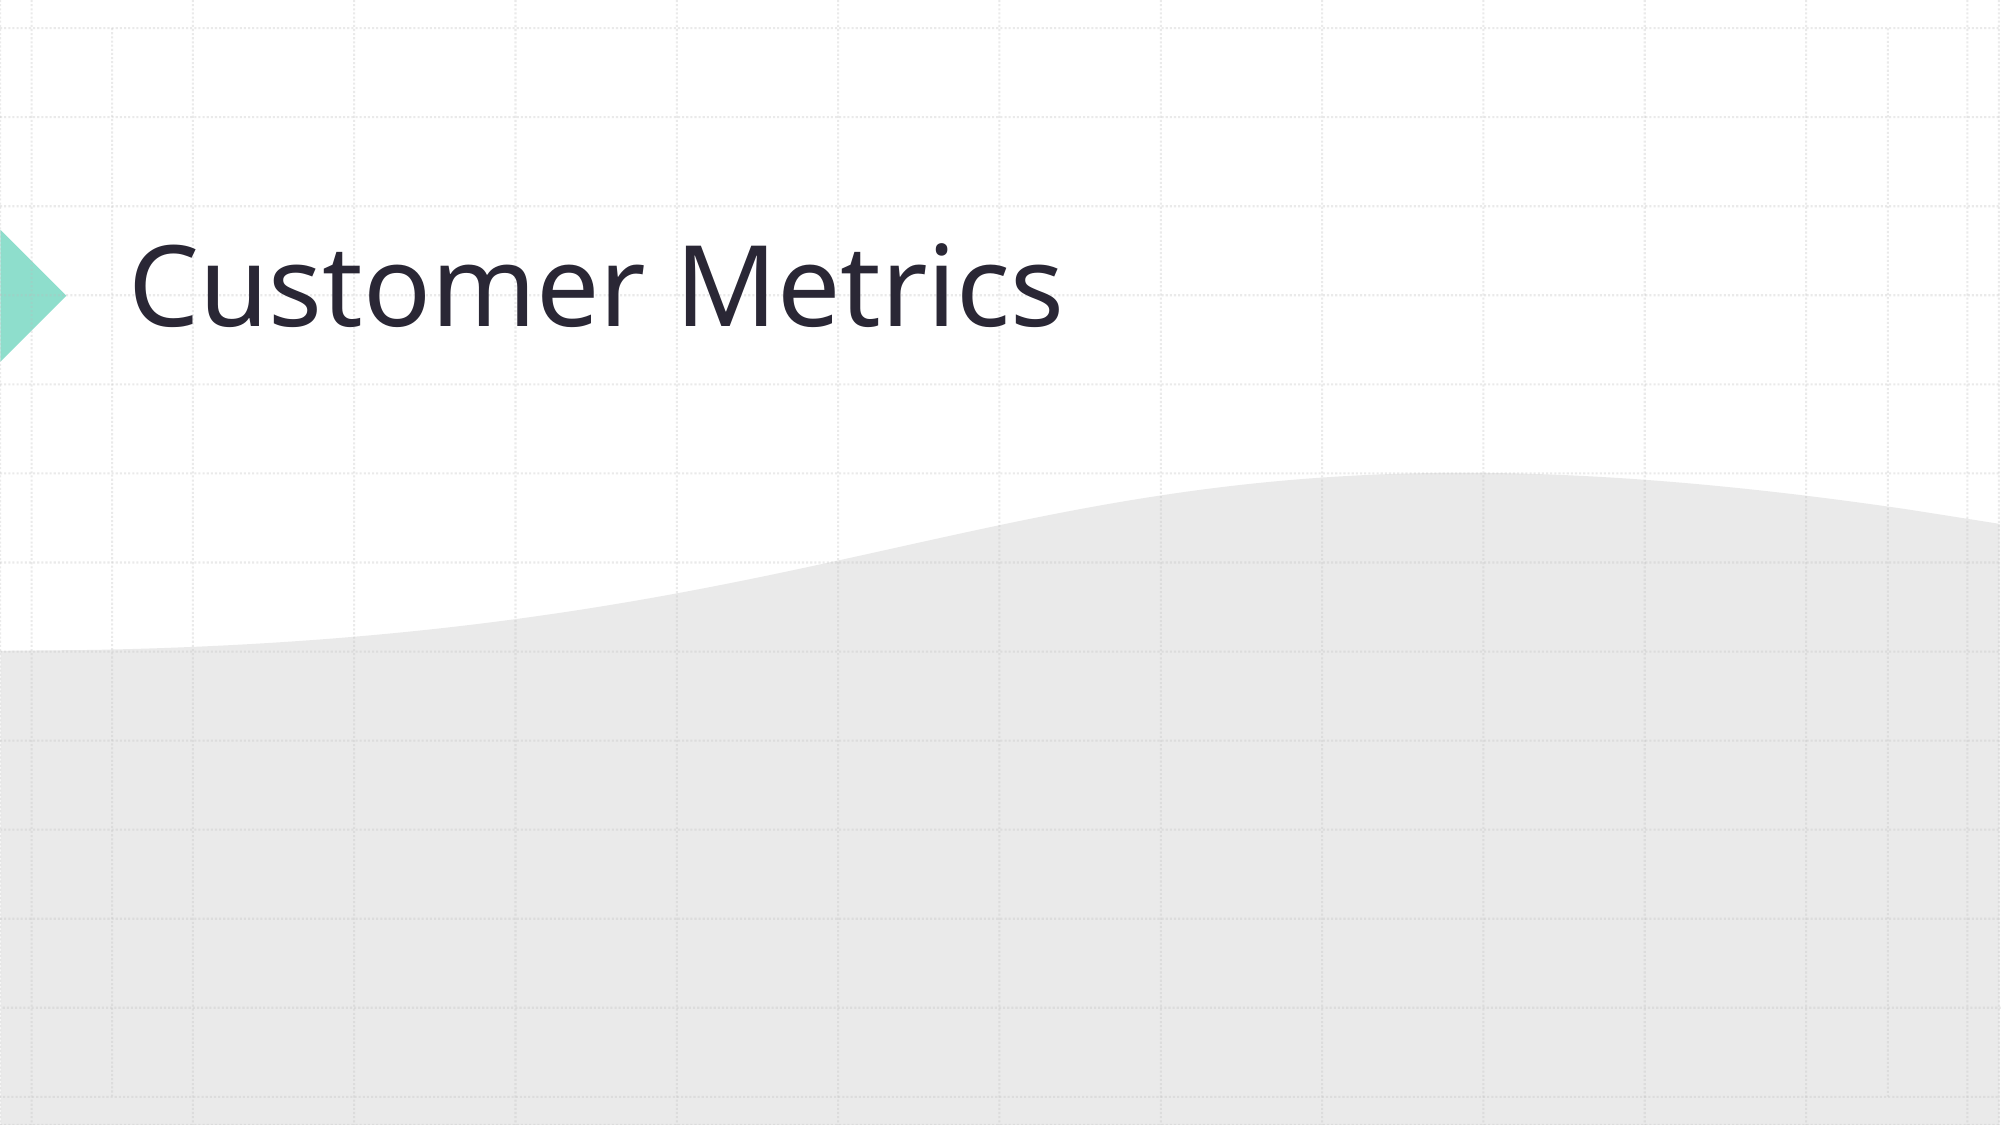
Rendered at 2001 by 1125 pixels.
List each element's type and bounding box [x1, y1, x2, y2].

text_box [0, 0, 2000, 1125]
